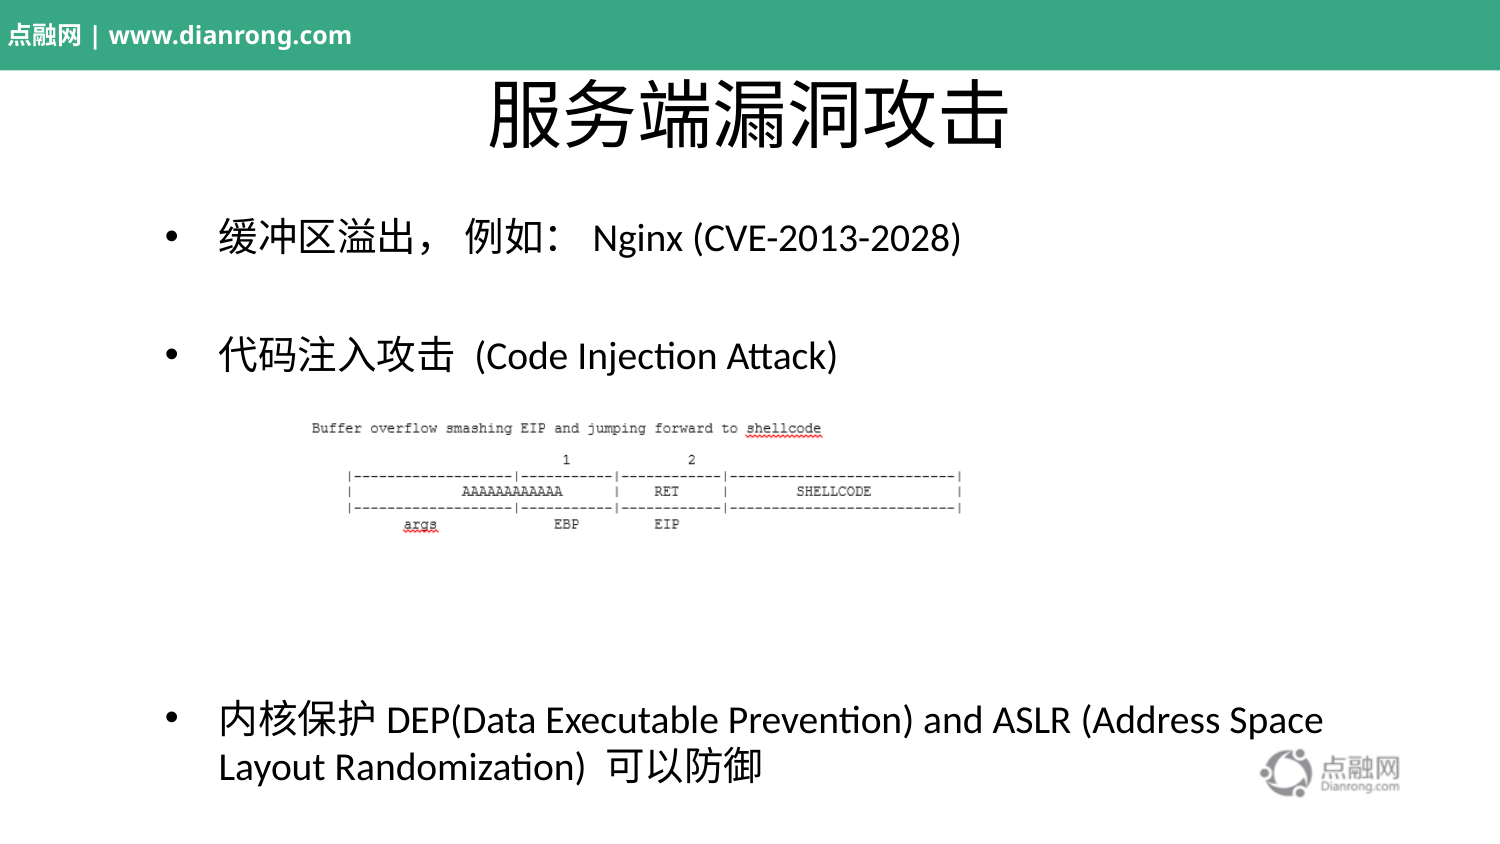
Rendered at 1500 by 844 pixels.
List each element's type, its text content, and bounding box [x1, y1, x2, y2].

picture [297, 421, 1030, 551]
list 缓冲区溢出， 例如：Nginx (CVE-2013-2028) 代码注入攻击 (Code Injection Attack) 内核保护DEP(Data Executable Prevention) and ASLR (Address Space Layout Randomization) 可以防御 [158, 205, 1342, 760]
picture [1253, 738, 1417, 809]
title 服务端漏洞攻击 [158, 61, 1342, 204]
